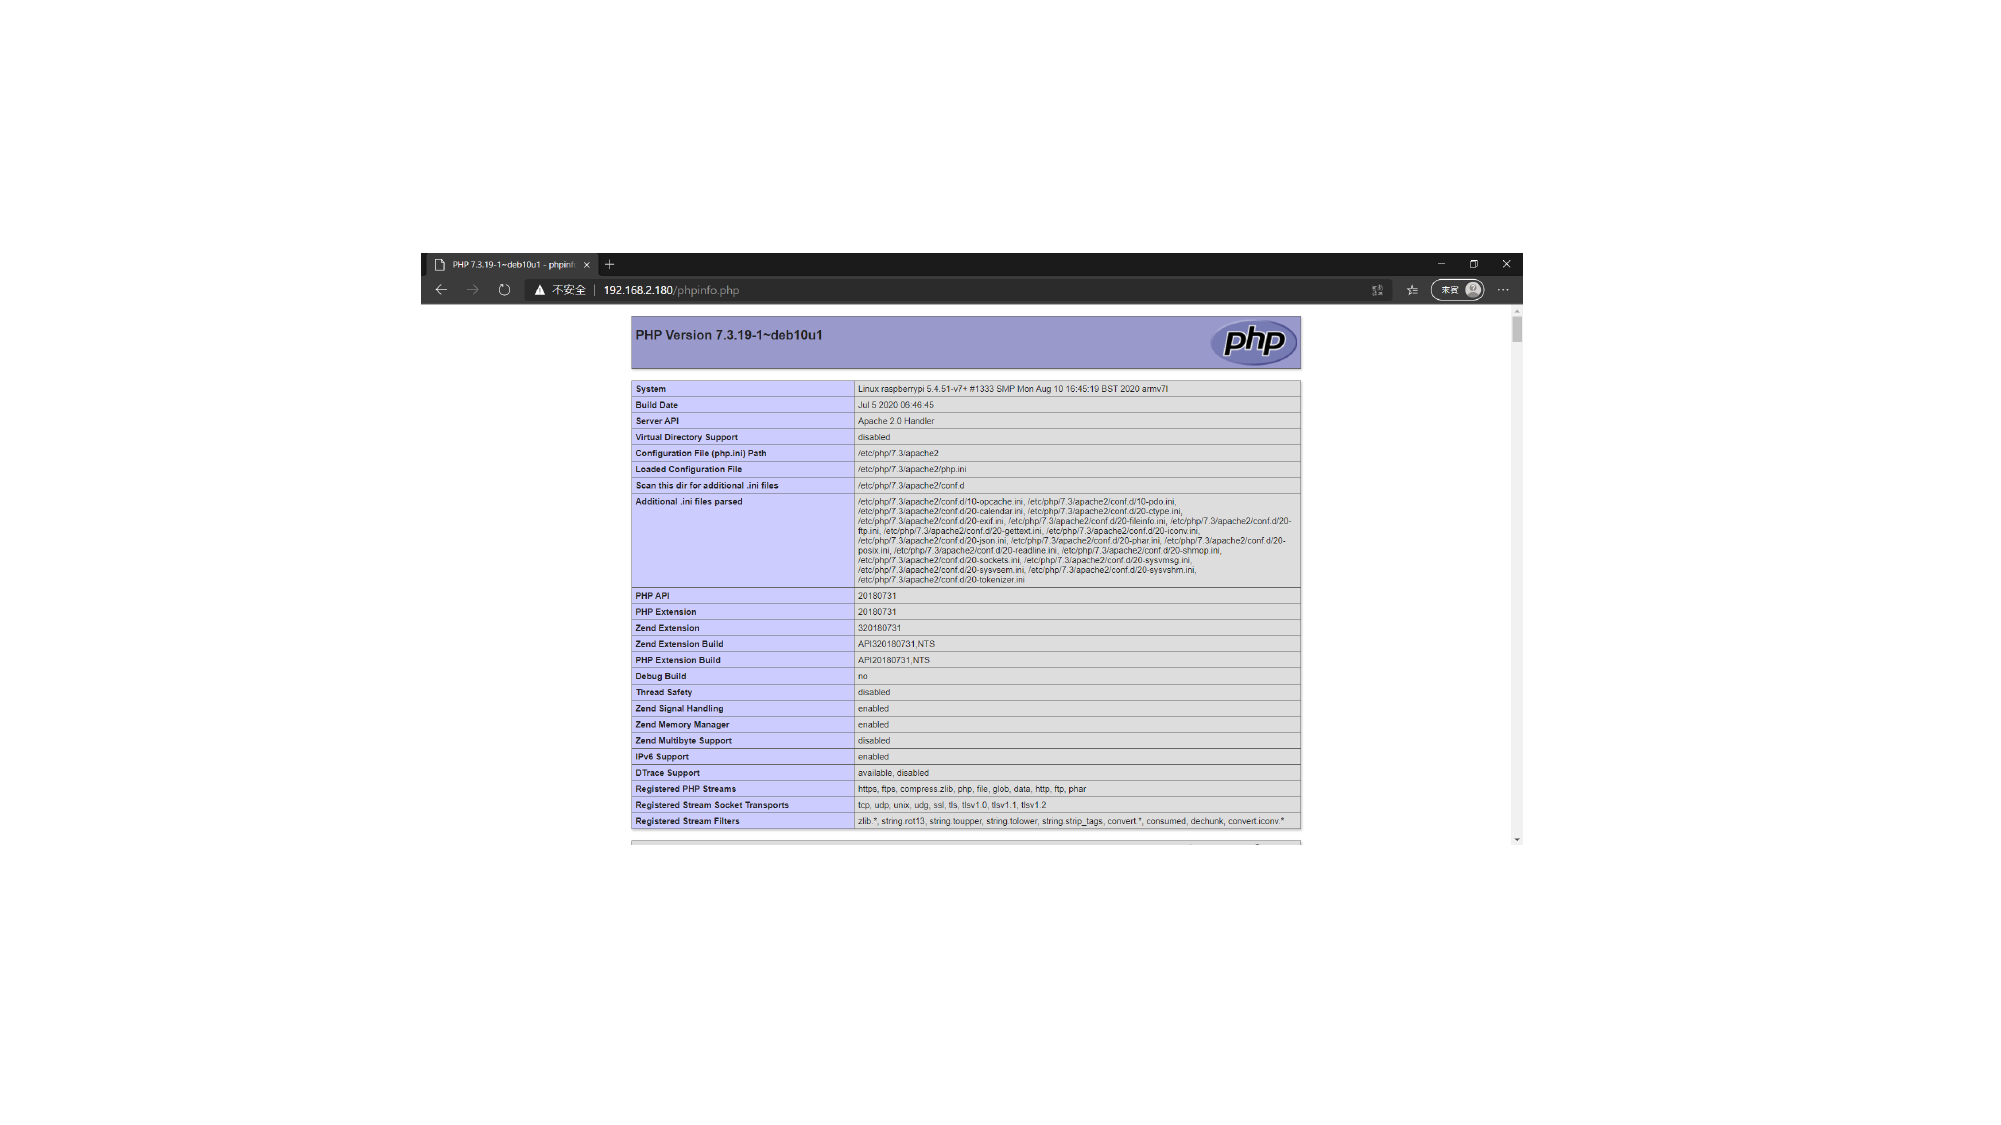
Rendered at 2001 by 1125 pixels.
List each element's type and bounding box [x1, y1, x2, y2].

picture [421, 253, 1523, 845]
